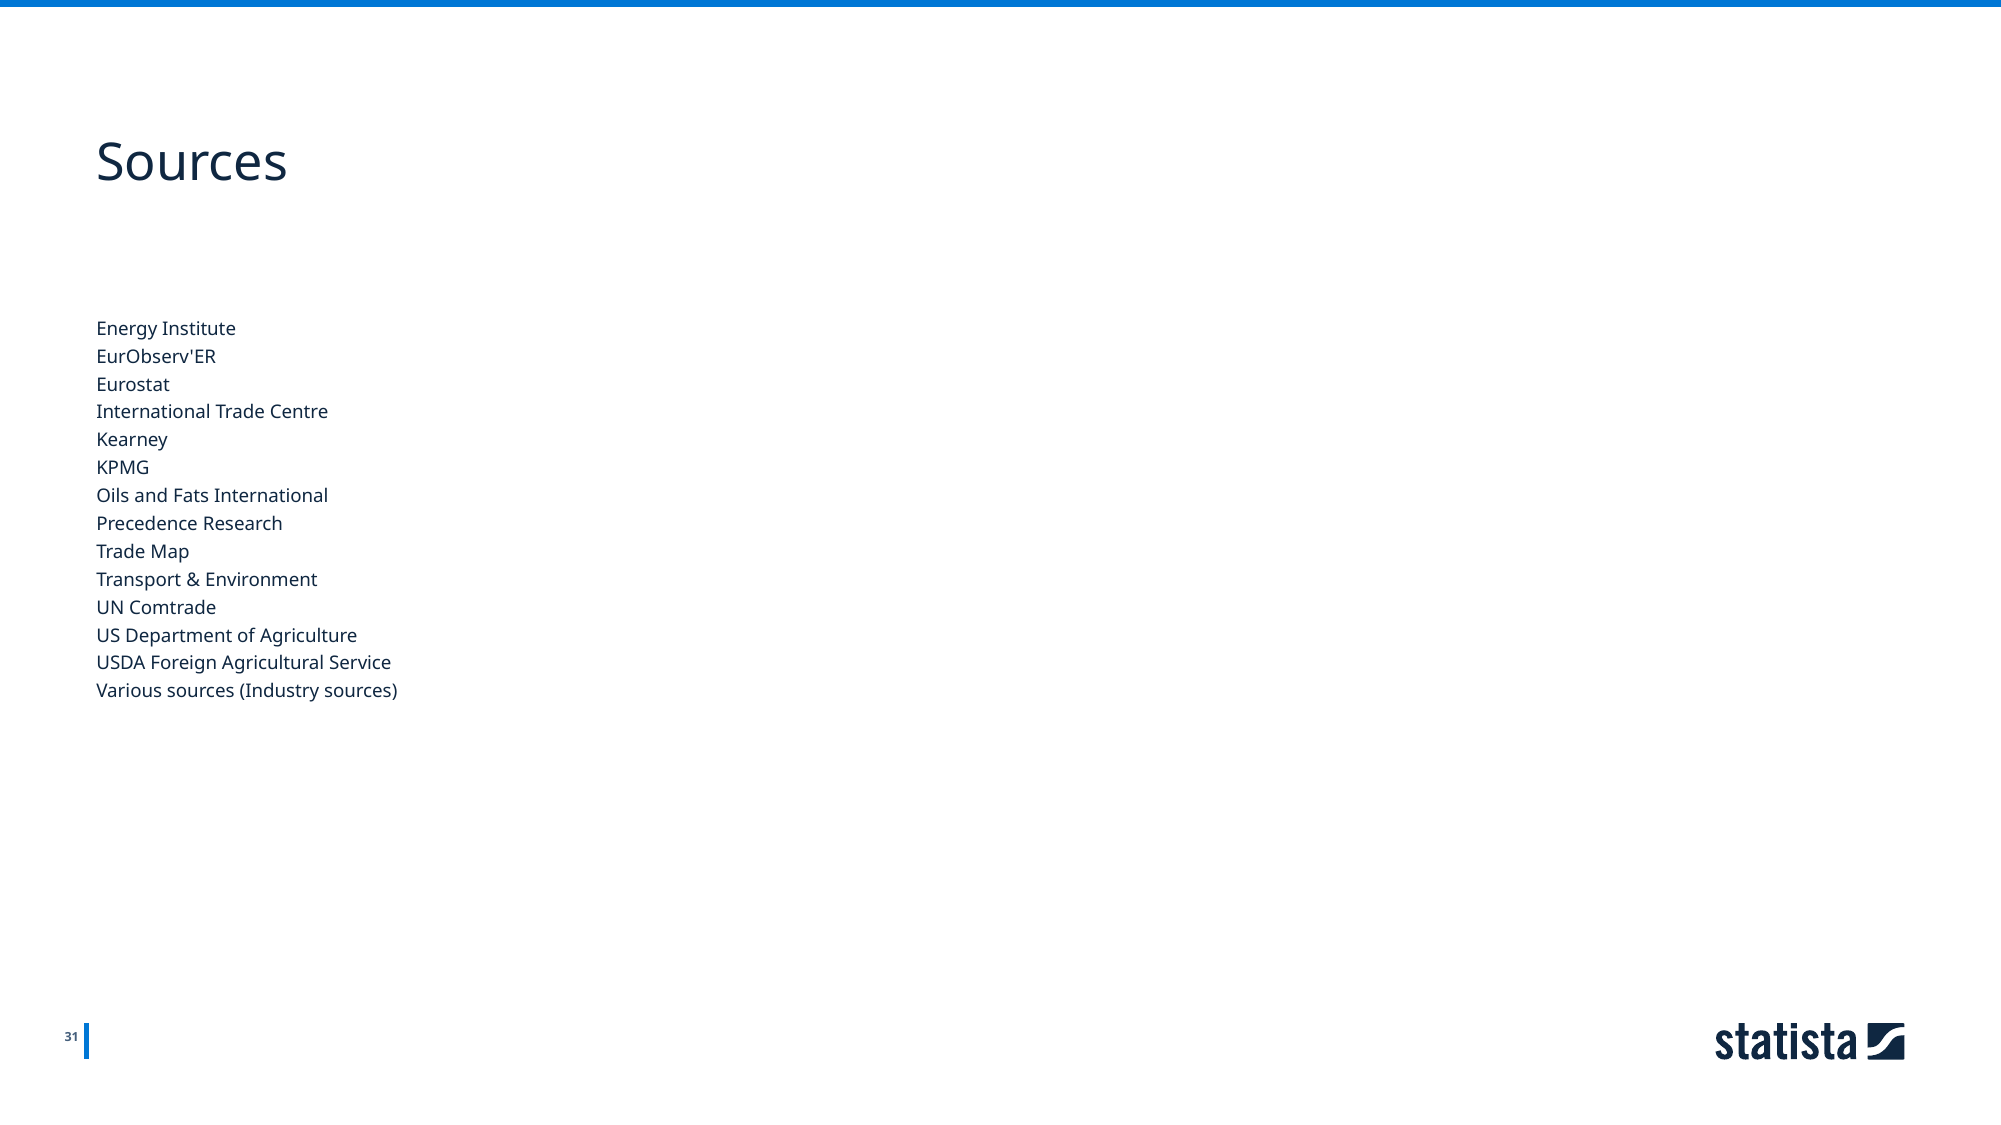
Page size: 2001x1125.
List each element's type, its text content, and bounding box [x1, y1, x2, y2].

text_box International Trade Centre [79, 390, 1002, 418]
text_box Transport & Environment [79, 558, 1002, 586]
text_box Energy Institute [79, 307, 1002, 335]
text_box Various sources (Industry sources) [79, 669, 1002, 713]
text_box Precedence Research [79, 502, 1002, 530]
text_box Kearney [79, 418, 1002, 446]
text_box US Department of Agriculture [79, 613, 1002, 641]
text_box Trade Map [79, 530, 1002, 558]
text_box 31 [0, 1019, 96, 1069]
text_box KPMG [79, 446, 1002, 474]
text_box [0, 0, 2000, 10]
text_box Eurostat [79, 363, 1002, 390]
text_box [1712, 1019, 1908, 1063]
text_box UN Comtrade [79, 586, 1002, 613]
text_box EurObserv'ER [79, 335, 1002, 363]
text_box USDA Foreign Agricultural Service [79, 641, 1002, 669]
text_box Oils and Fats International [79, 474, 1002, 502]
text_box Sources [79, 68, 1920, 200]
